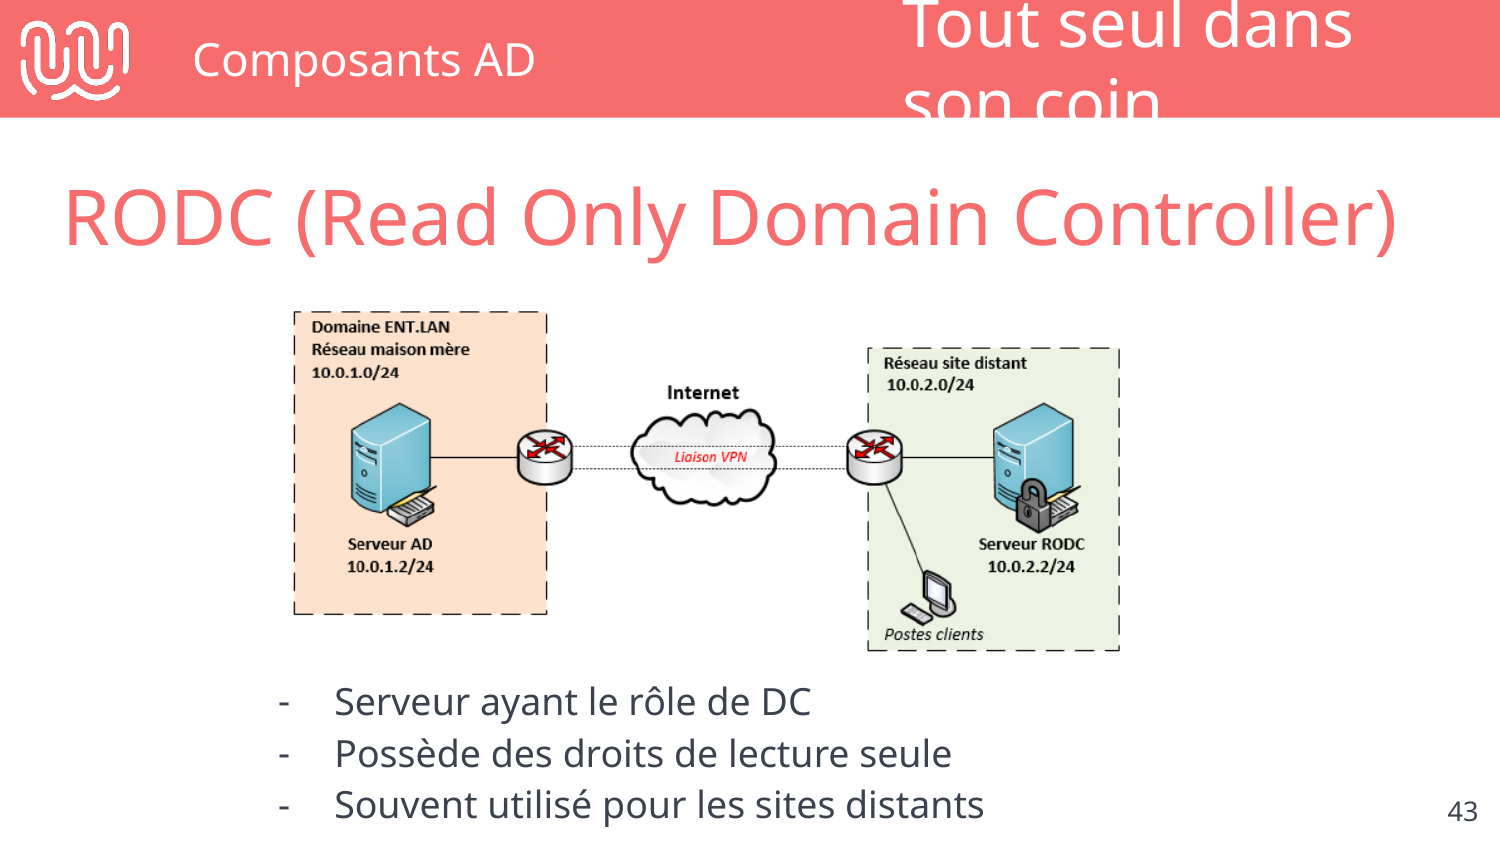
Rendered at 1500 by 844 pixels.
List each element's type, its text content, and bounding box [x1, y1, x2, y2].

title Composants AD [192, 0, 896, 118]
picture [20, 20, 134, 101]
picture [289, 306, 1126, 656]
list Serveur ayant le rôle de DC Possède des droits de lecture seule Souvent utilisé pour les sites distants [259, 677, 1230, 820]
title RODC (Read Only Domain Controller) [62, 168, 1452, 256]
subtitle Tout seul dans son coin [902, 31, 1479, 91]
slide_number ‹#› [1403, 779, 1494, 844]
